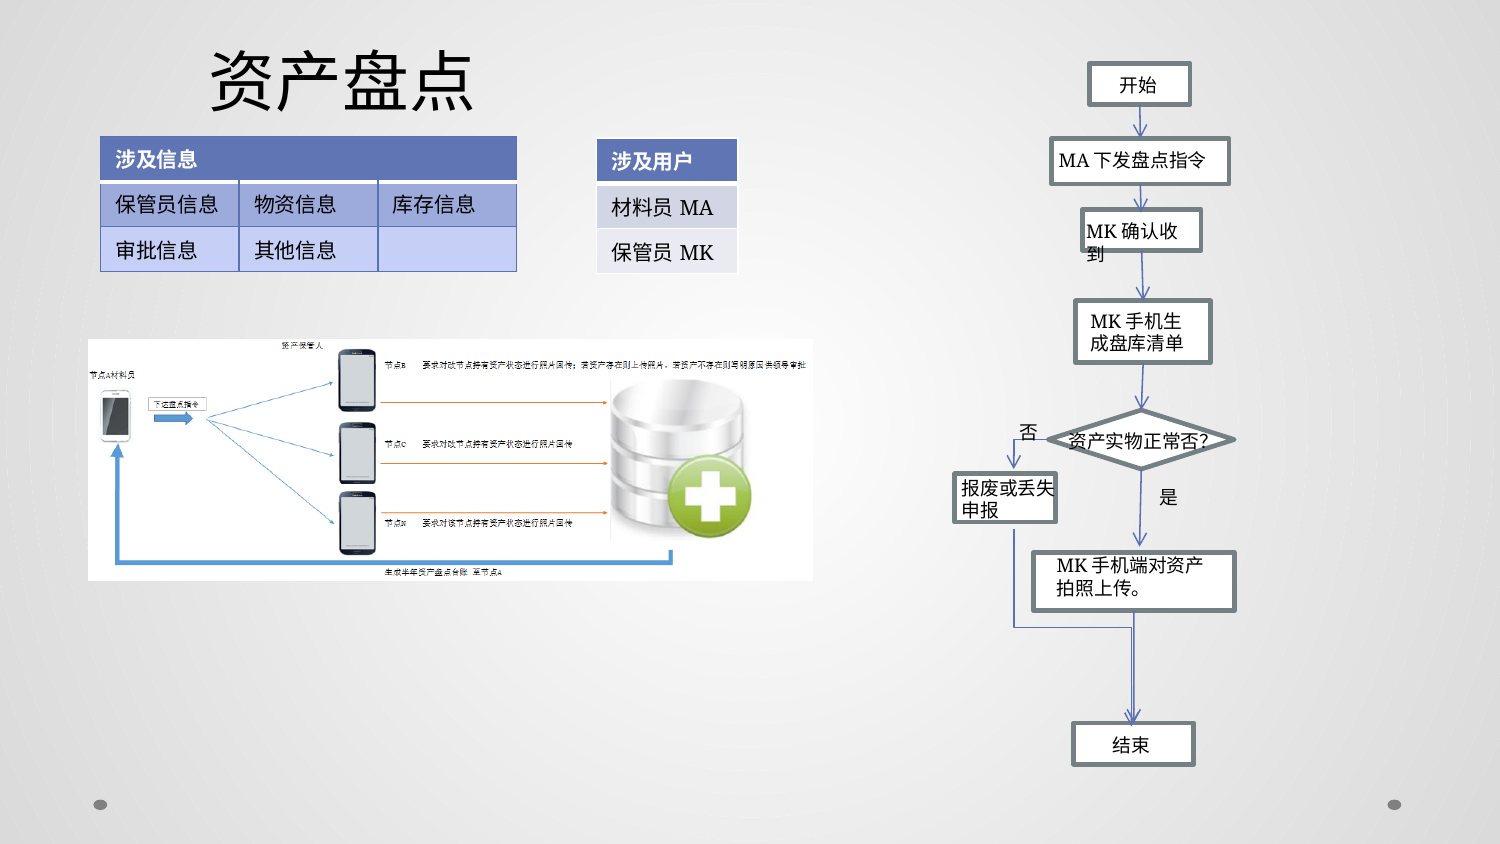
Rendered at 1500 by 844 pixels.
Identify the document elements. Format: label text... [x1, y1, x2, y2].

text_box [1144, 136, 1231, 141]
table_header 涉及用户 [597, 139, 737, 181]
text_box [1080, 207, 1135, 212]
table_cell 保管员信息 [101, 184, 238, 226]
text_box [1049, 136, 1135, 141]
text_box 是 [1147, 478, 1216, 516]
text_box [1226, 434, 1237, 445]
text_box MA下发盘点指令 [1043, 141, 1232, 179]
text_box [1098, 409, 1184, 421]
table_header 涉及信息 [101, 137, 516, 180]
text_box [973, 569, 1172, 688]
text_box [1071, 721, 1196, 767]
text_box [1104, 460, 1178, 471]
text_box [1146, 207, 1203, 212]
text_box [1087, 61, 1192, 107]
text_box MK手机端对资产拍照上传。 [1041, 546, 1238, 607]
text_box [1049, 179, 1231, 186]
table_cell 审批信息 [101, 227, 238, 271]
text_box MK手机生成盘库清单 [1075, 302, 1206, 362]
table_cell 保管员MK [597, 229, 737, 273]
table_cell [379, 227, 516, 271]
text_box [1177, 607, 1237, 613]
text_box 结束 [1068, 726, 1194, 764]
table_cell 库存信息 [379, 184, 516, 226]
table_cell 其他信息 [240, 227, 377, 271]
text_box 资产实物正常否？ [1053, 421, 1226, 460]
table_cell 材料员MA [597, 186, 737, 228]
table_cell 物资信息 [240, 184, 377, 226]
text_box 开始 [1105, 66, 1177, 104]
text_box [1073, 298, 1140, 365]
text_box 否 [1004, 413, 1076, 451]
text_box MK确认收到 [1071, 212, 1211, 273]
picture [88, 338, 813, 581]
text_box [1013, 439, 1049, 470]
text_box 报废或丢失申报 [946, 469, 1081, 529]
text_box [1140, 362, 1144, 411]
text_box [1144, 298, 1213, 365]
text_box 资产盘点 [29, 32, 656, 102]
text_box [1031, 550, 1041, 567]
